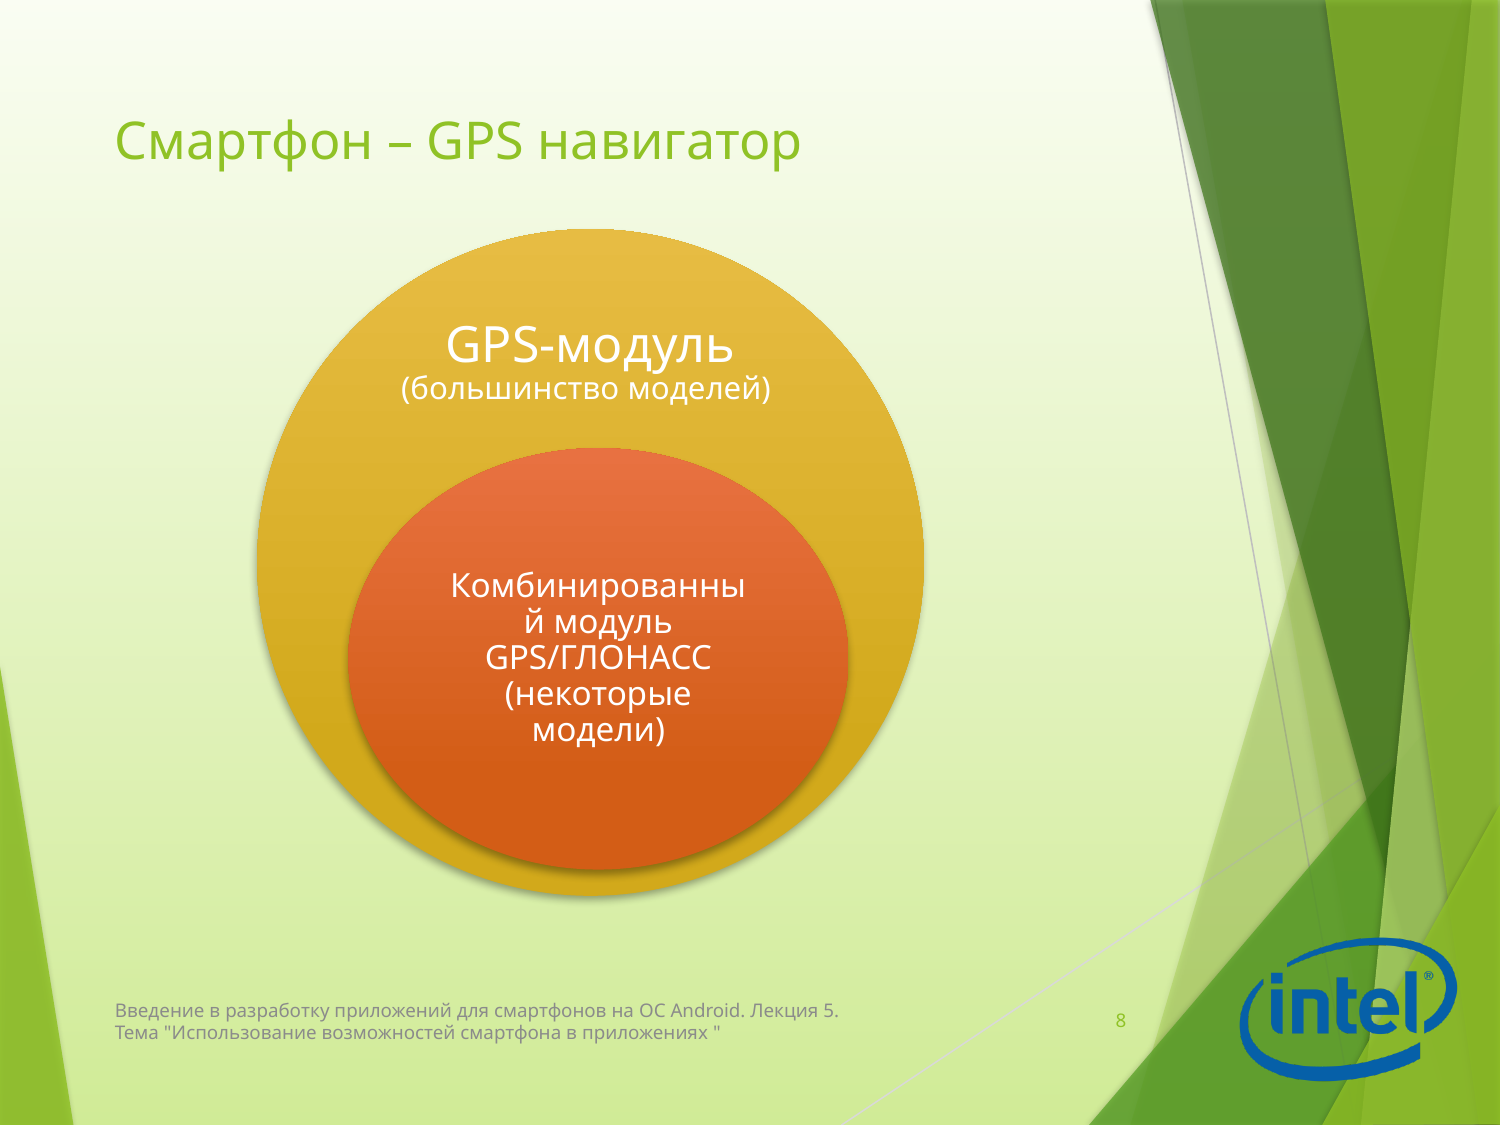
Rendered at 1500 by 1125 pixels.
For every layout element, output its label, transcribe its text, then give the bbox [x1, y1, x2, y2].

slide_number 8 [1057, 991, 1142, 1051]
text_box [170, 228, 1011, 897]
picture [1195, 893, 1500, 1125]
footer Введение в разработку приложений для смартфонов на ОС Android. Лекция 5. Тема "Использование возможностей смартфона в приложениях " [99, 991, 859, 1051]
title Смартфон – GPS навигатор [99, 99, 1142, 211]
